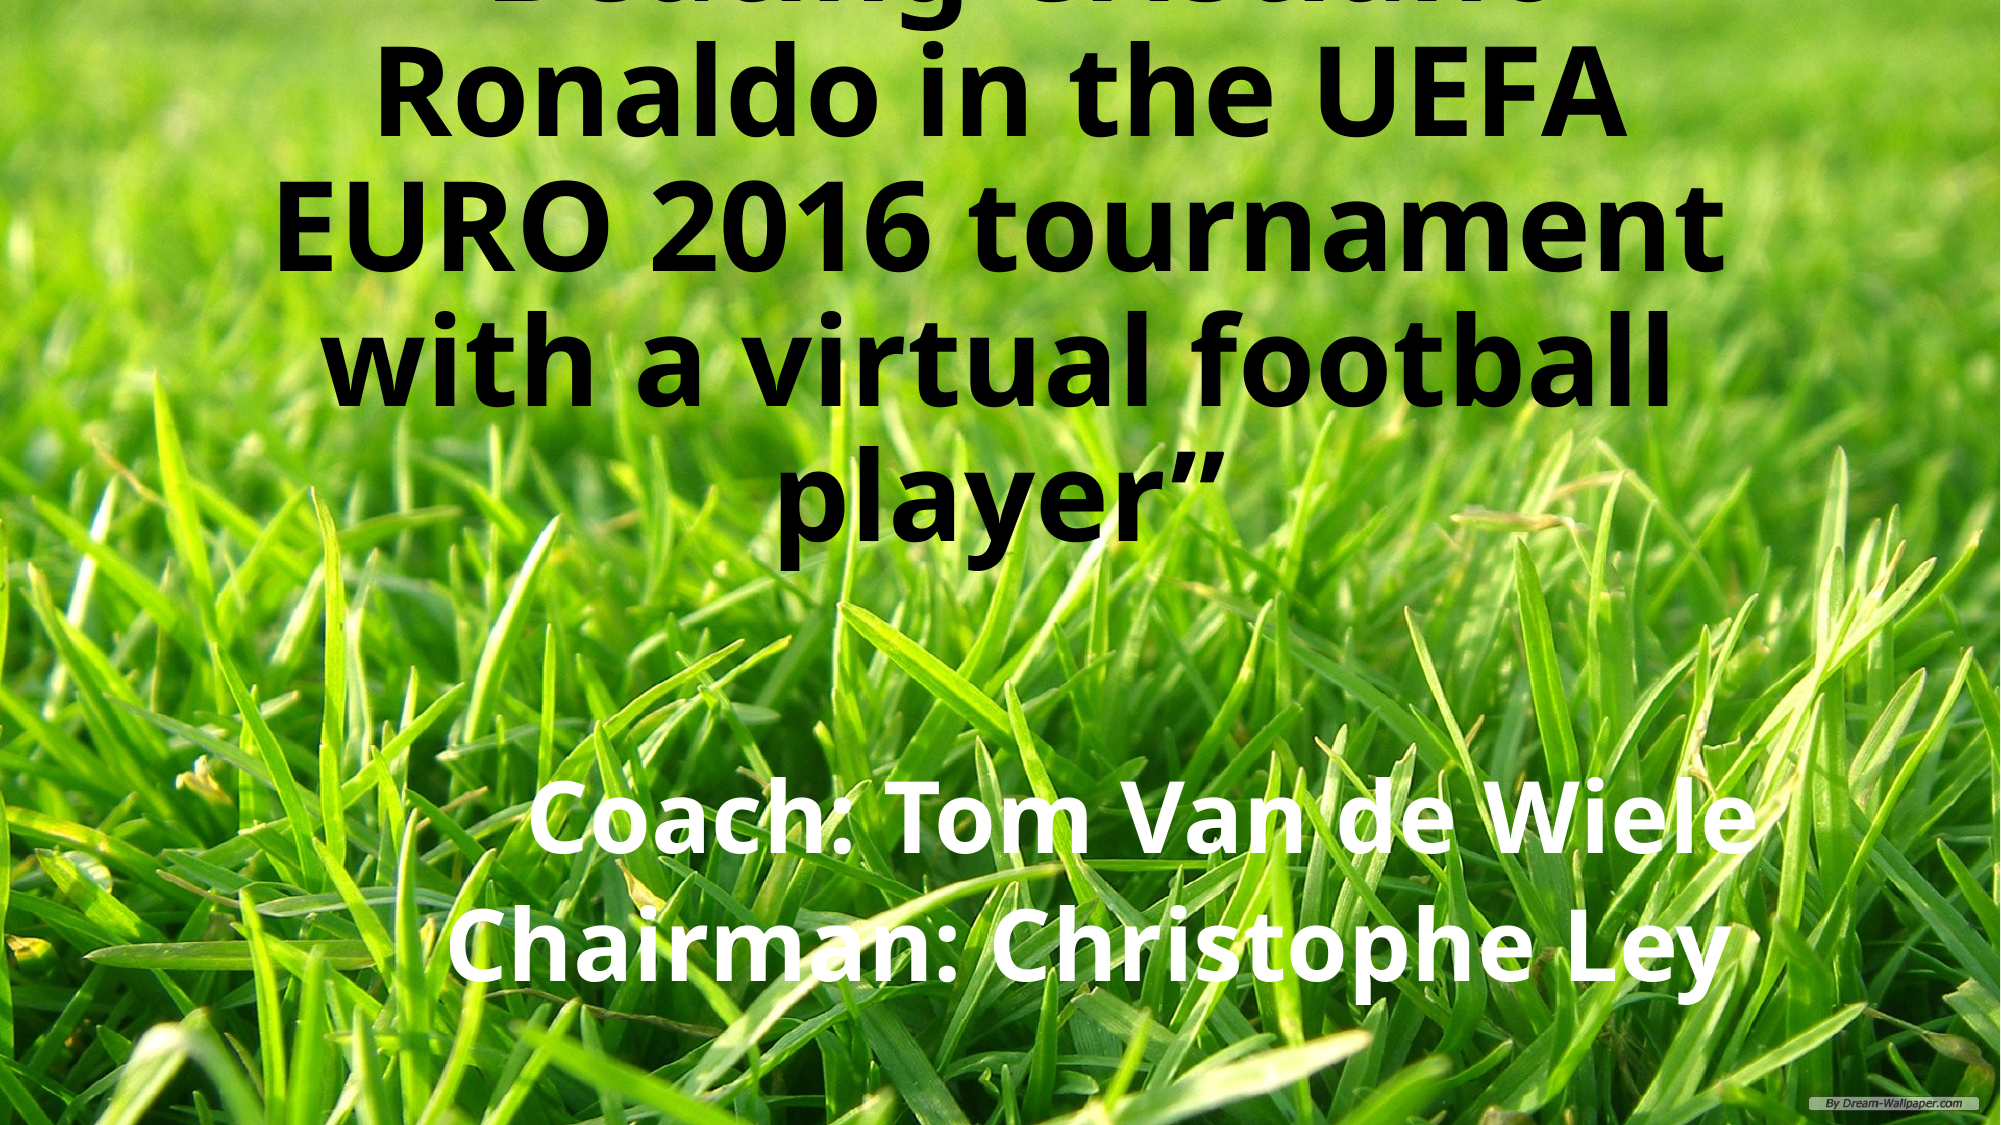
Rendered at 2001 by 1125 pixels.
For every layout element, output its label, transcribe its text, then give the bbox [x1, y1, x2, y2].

subtitle Coach: Tom Van de Wiele Chairman: Christophe Ley [275, 759, 1776, 1031]
title “Beating Cristiano Ronaldo in the UEFA EURO 2016 tournament with a virtual football player” [166, 184, 1833, 576]
picture [0, 0, 2001, 1125]
